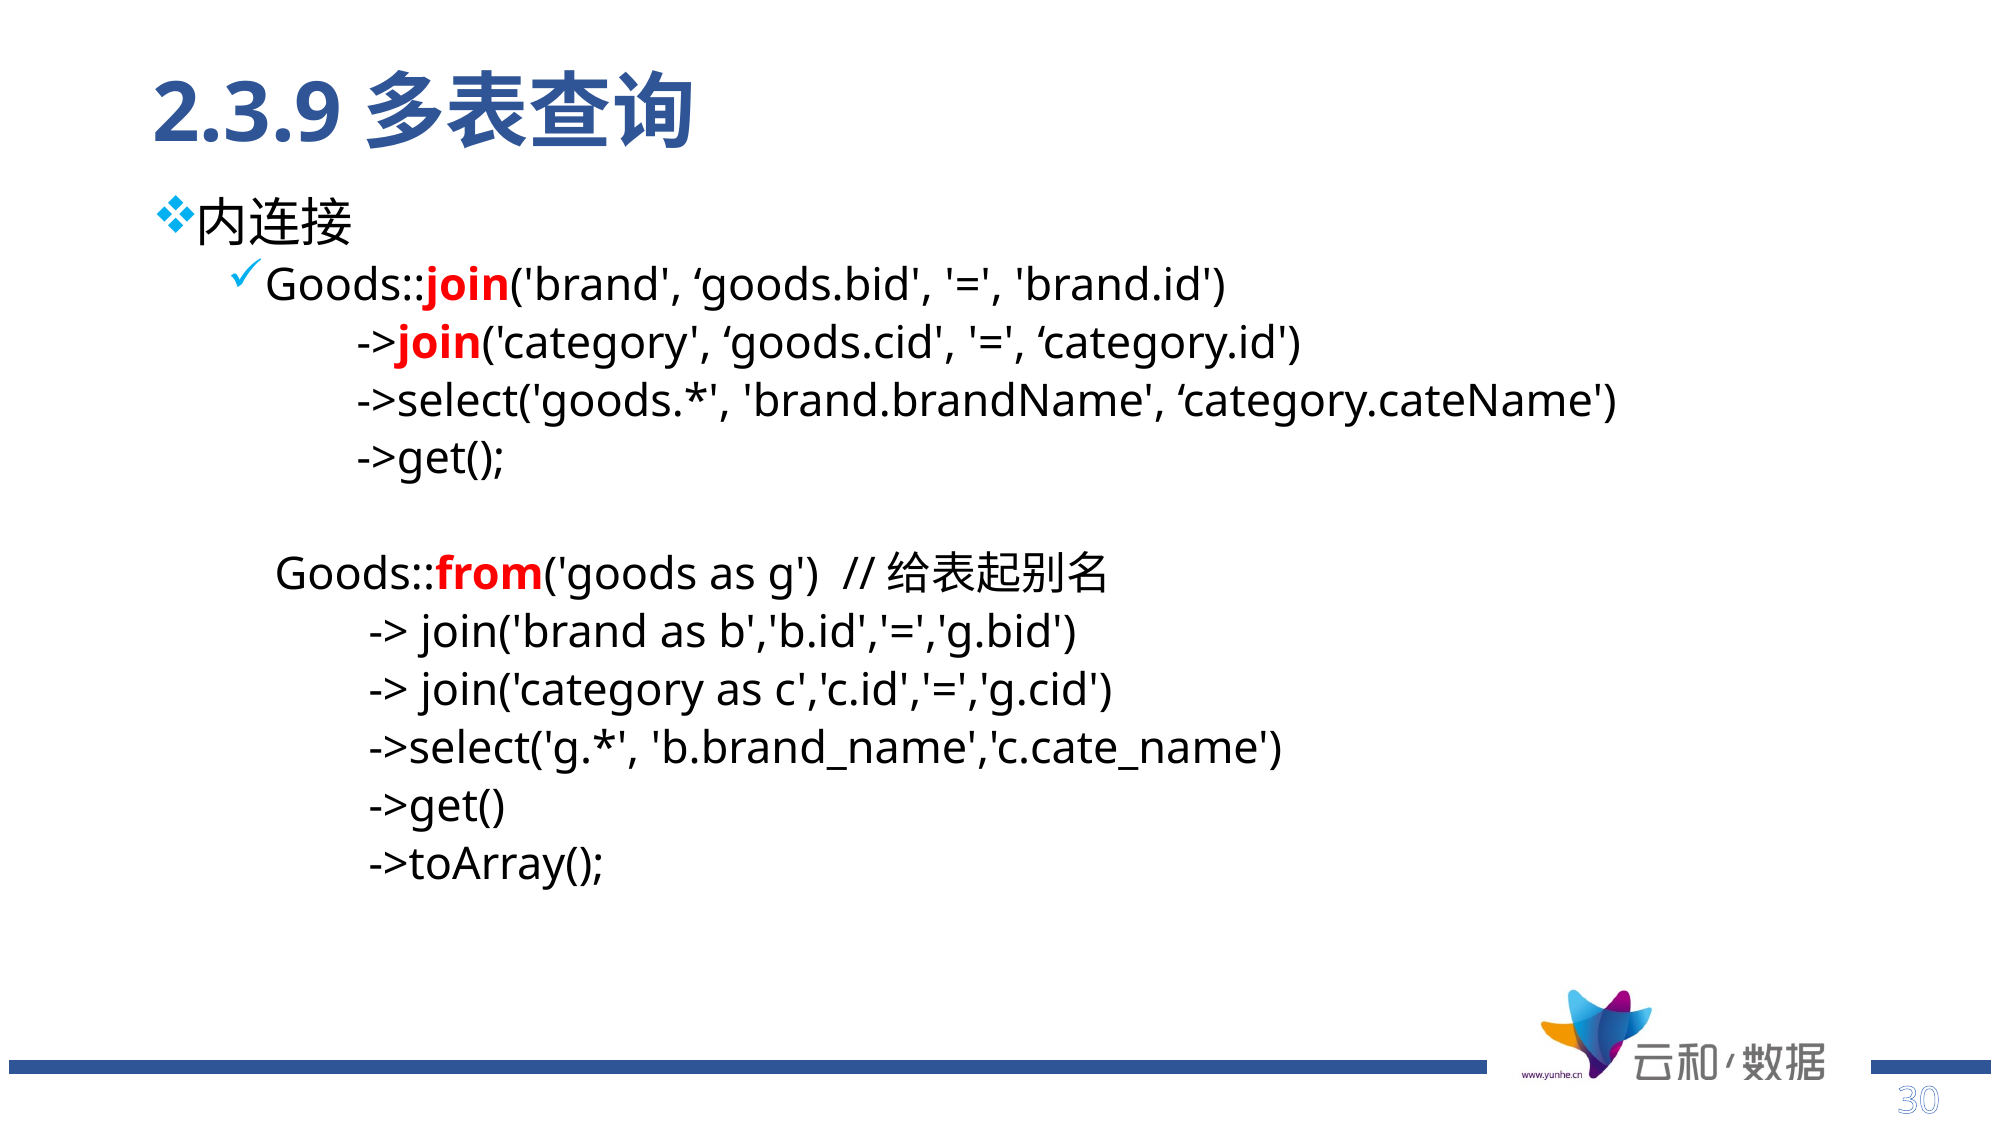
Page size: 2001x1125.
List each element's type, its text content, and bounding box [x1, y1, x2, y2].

list 内连接 Goods::join('brand', ‘goods.bid', '=', 'brand.id') ->join('category', ‘goods.cid', '=', ‘category.id') ->select('goods.*', 'brand.brandName', ‘category.cateName') ->get(); Goods::from('goods as g') //给表起别名 -> join('brand as b','b.id','=','g.bid') -> join('category as c','c.id','=','g.cid') ->select('g.*', 'b.brand_name','c.cate_name') ->get() ->toArray(); [137, 188, 1937, 903]
picture [1504, 981, 1845, 1106]
title 2.3.9多表查询 [137, 5, 1863, 188]
